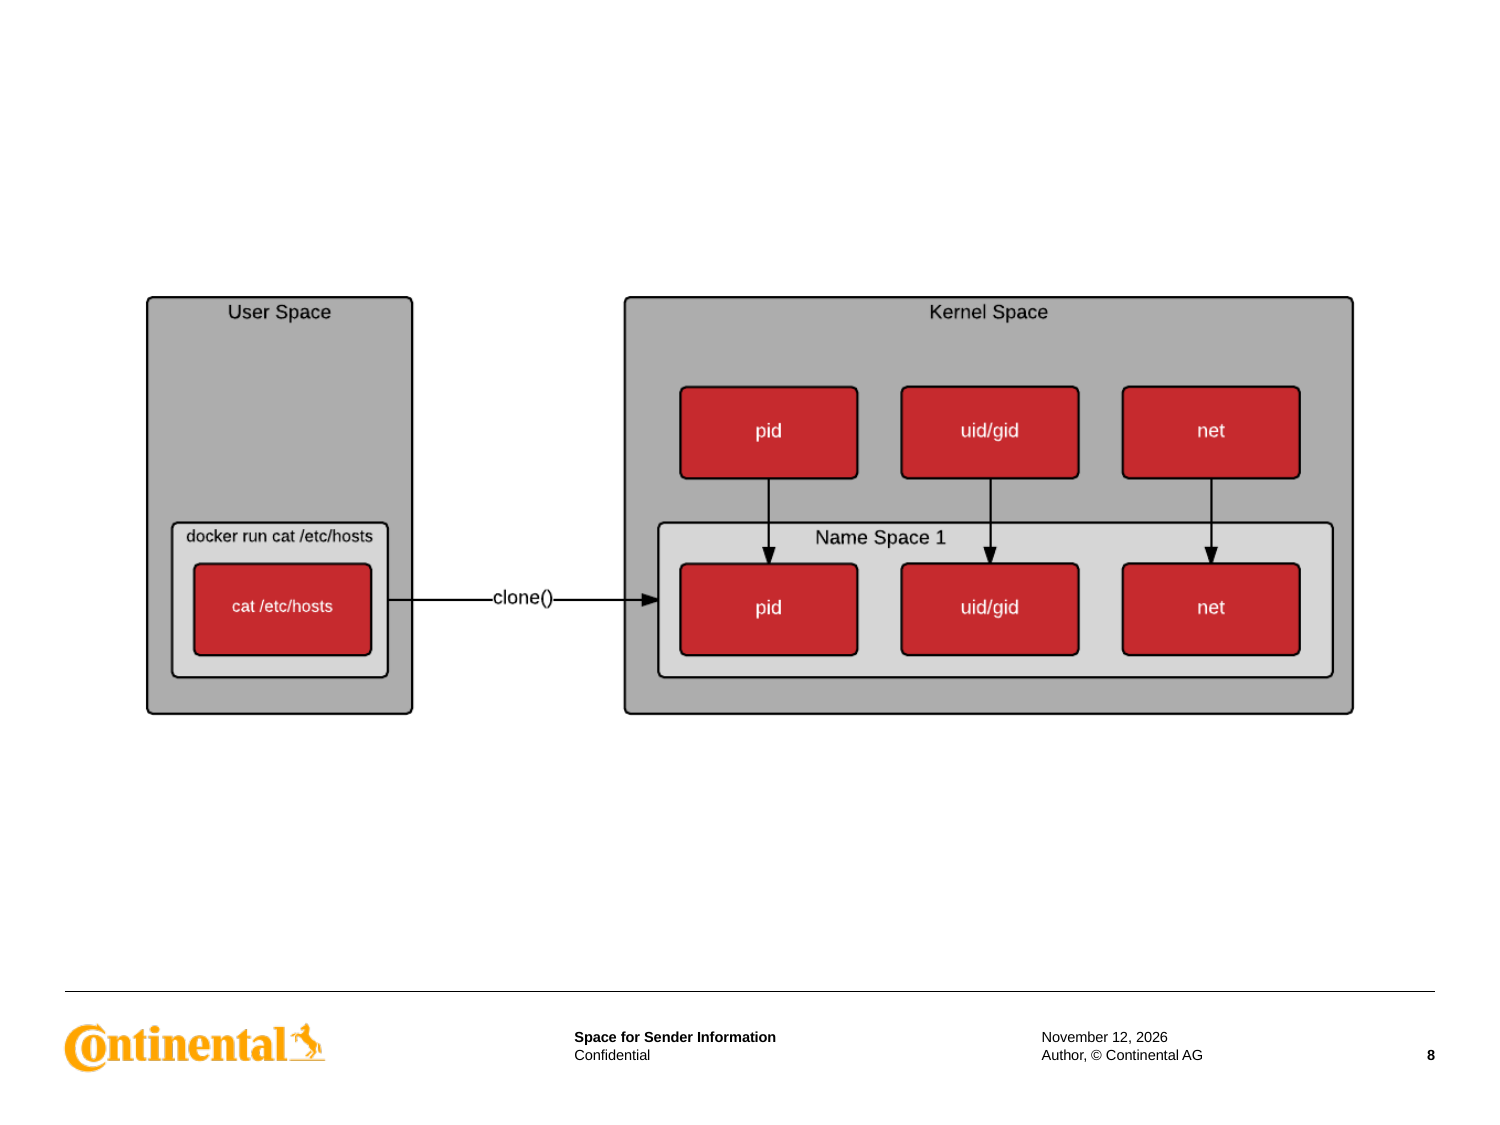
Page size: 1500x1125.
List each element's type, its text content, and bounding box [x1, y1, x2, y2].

footer Author, © Continental AG [1041, 1045, 1371, 1071]
picture [103, 253, 1397, 758]
slide_number 8 [1376, 1045, 1436, 1071]
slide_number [1041, 1021, 1371, 1045]
